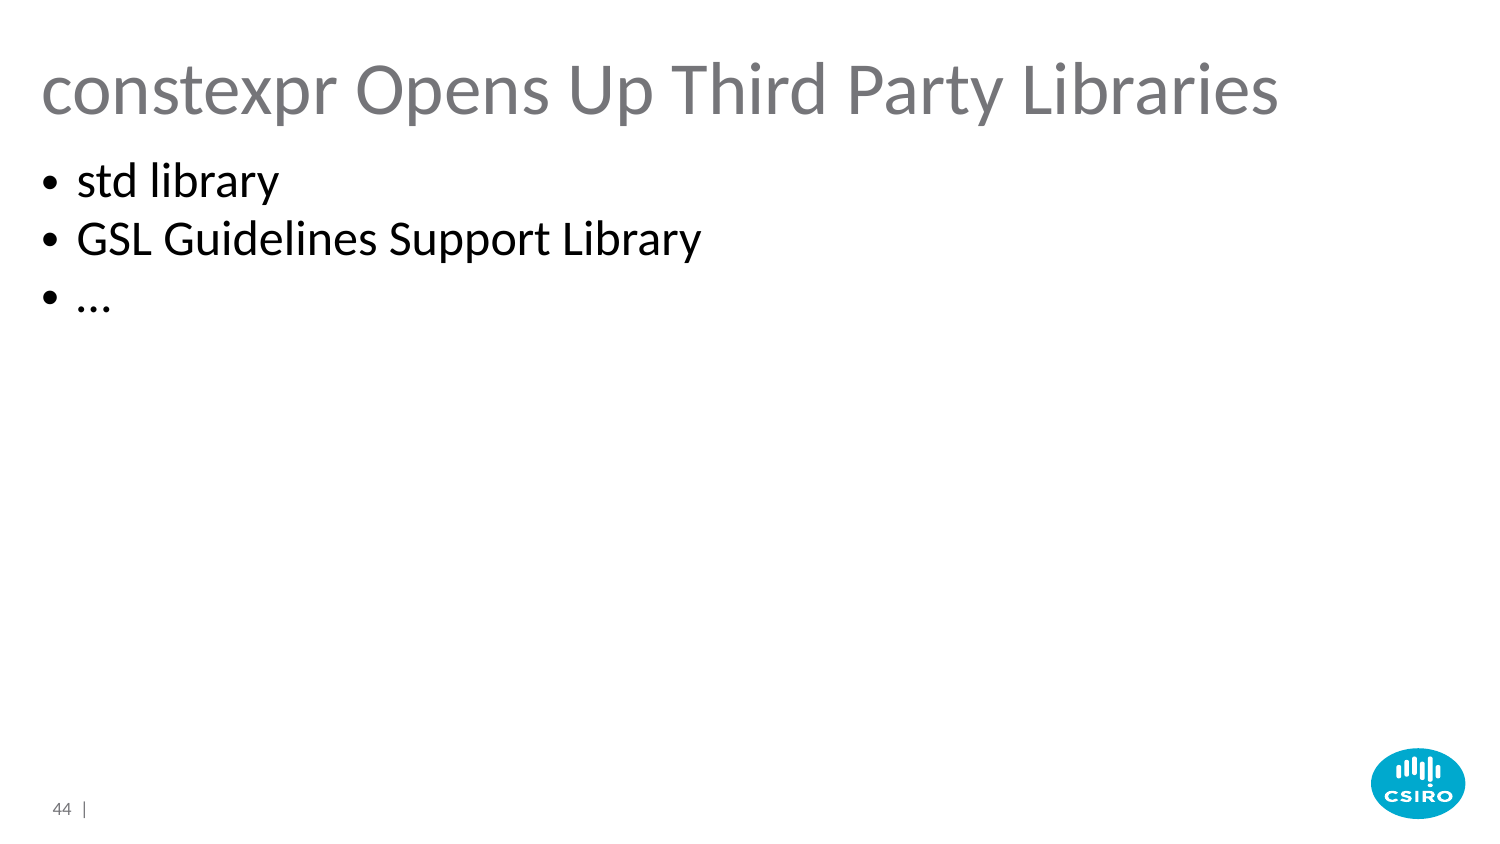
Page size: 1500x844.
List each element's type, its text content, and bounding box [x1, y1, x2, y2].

slide_number 44 | [41, 800, 89, 816]
list std library GSL Guidelines Support Library … [41, 161, 1459, 749]
title constexpr Opens Up Third Party Libraries [41, 39, 1459, 145]
